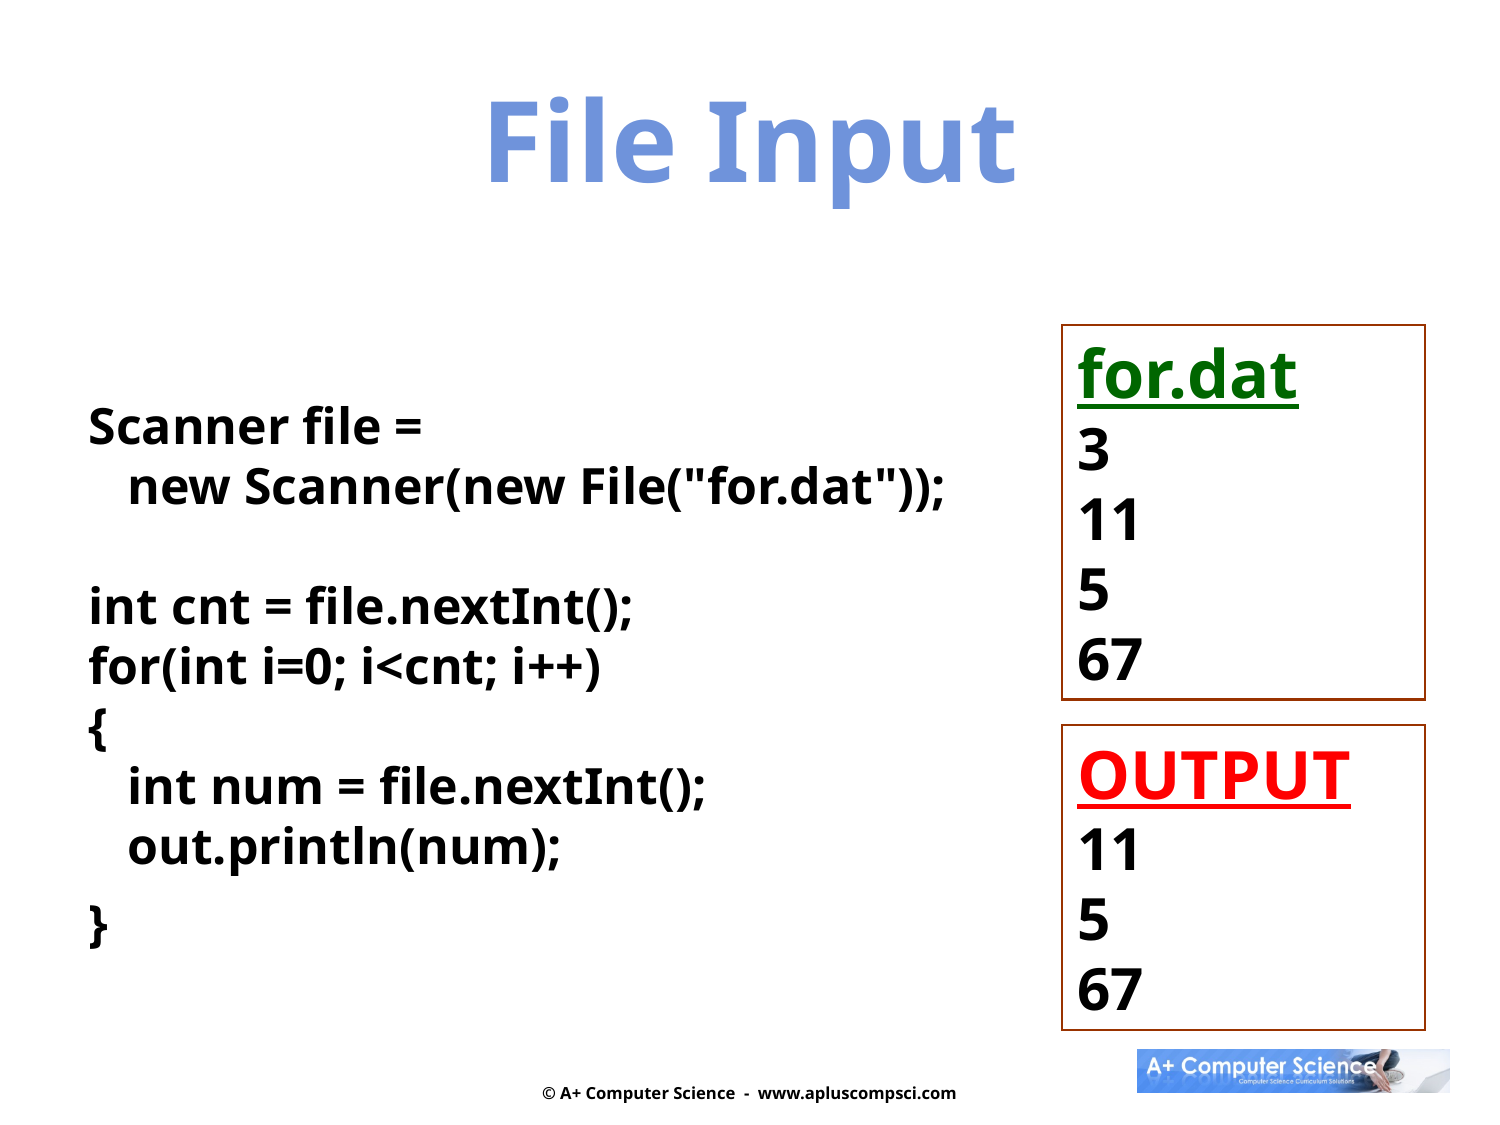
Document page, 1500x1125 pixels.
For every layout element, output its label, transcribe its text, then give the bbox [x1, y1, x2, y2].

footer © A+ Computer Science - www.apluscompsci.com [512, 1024, 988, 1101]
text_box File Input [0, 62, 1500, 213]
picture [1137, 1049, 1450, 1093]
text_box Scanner file = new Scanner(new File("for.dat")); int cnt = file.nextInt(); for(int i=0; i<cnt; i++) { int num = file.nextInt(); out.println(num); } [73, 387, 962, 963]
text_box for.dat 3 11 5 67 [1062, 324, 1425, 700]
text_box OUTPUT 11 5 67 [1062, 725, 1425, 1030]
